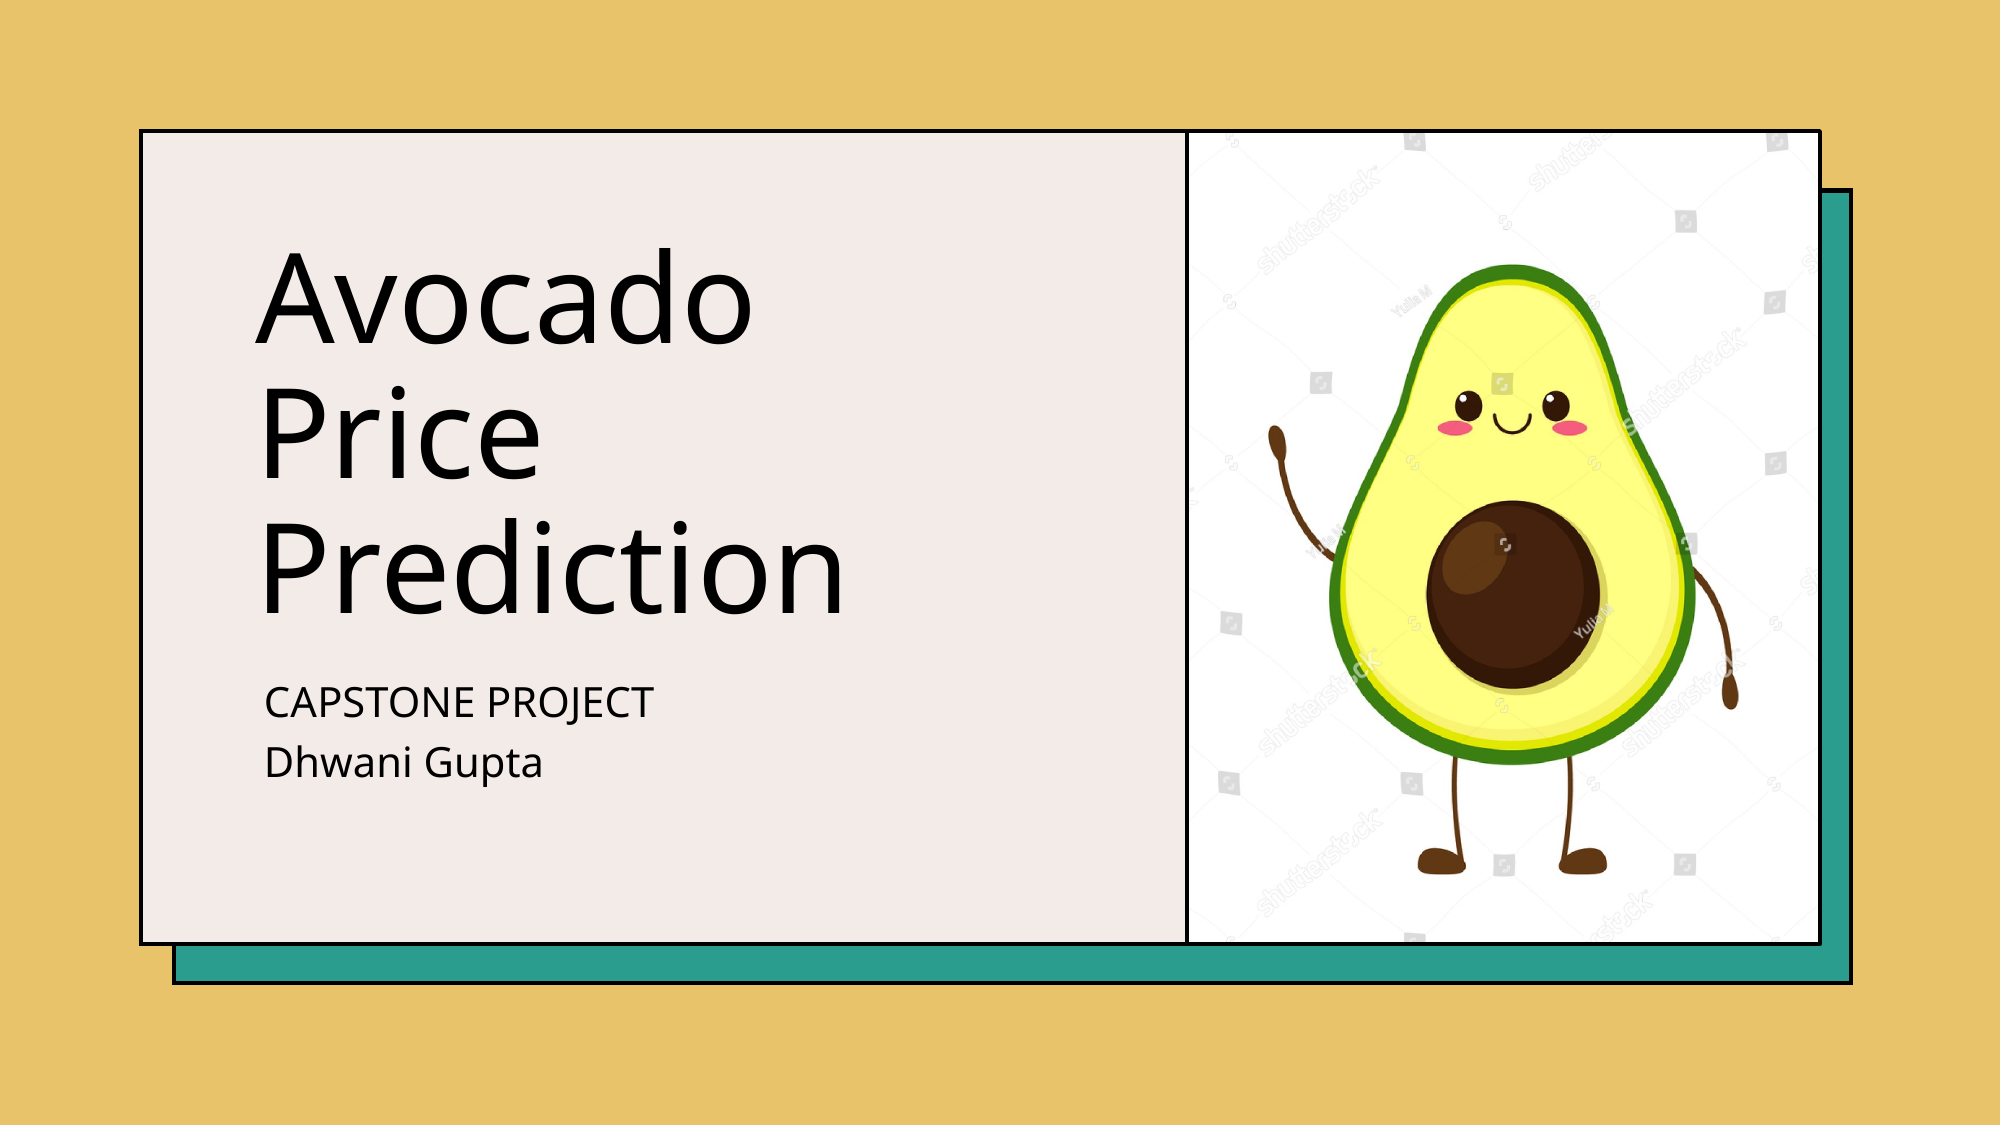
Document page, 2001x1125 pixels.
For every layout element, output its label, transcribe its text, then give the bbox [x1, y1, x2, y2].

picture [1188, 133, 1818, 942]
title Avocado Price Prediction [240, 367, 1040, 648]
subtitle CAPSTONE PROJECT Dhwani Gupta [240, 658, 1040, 762]
